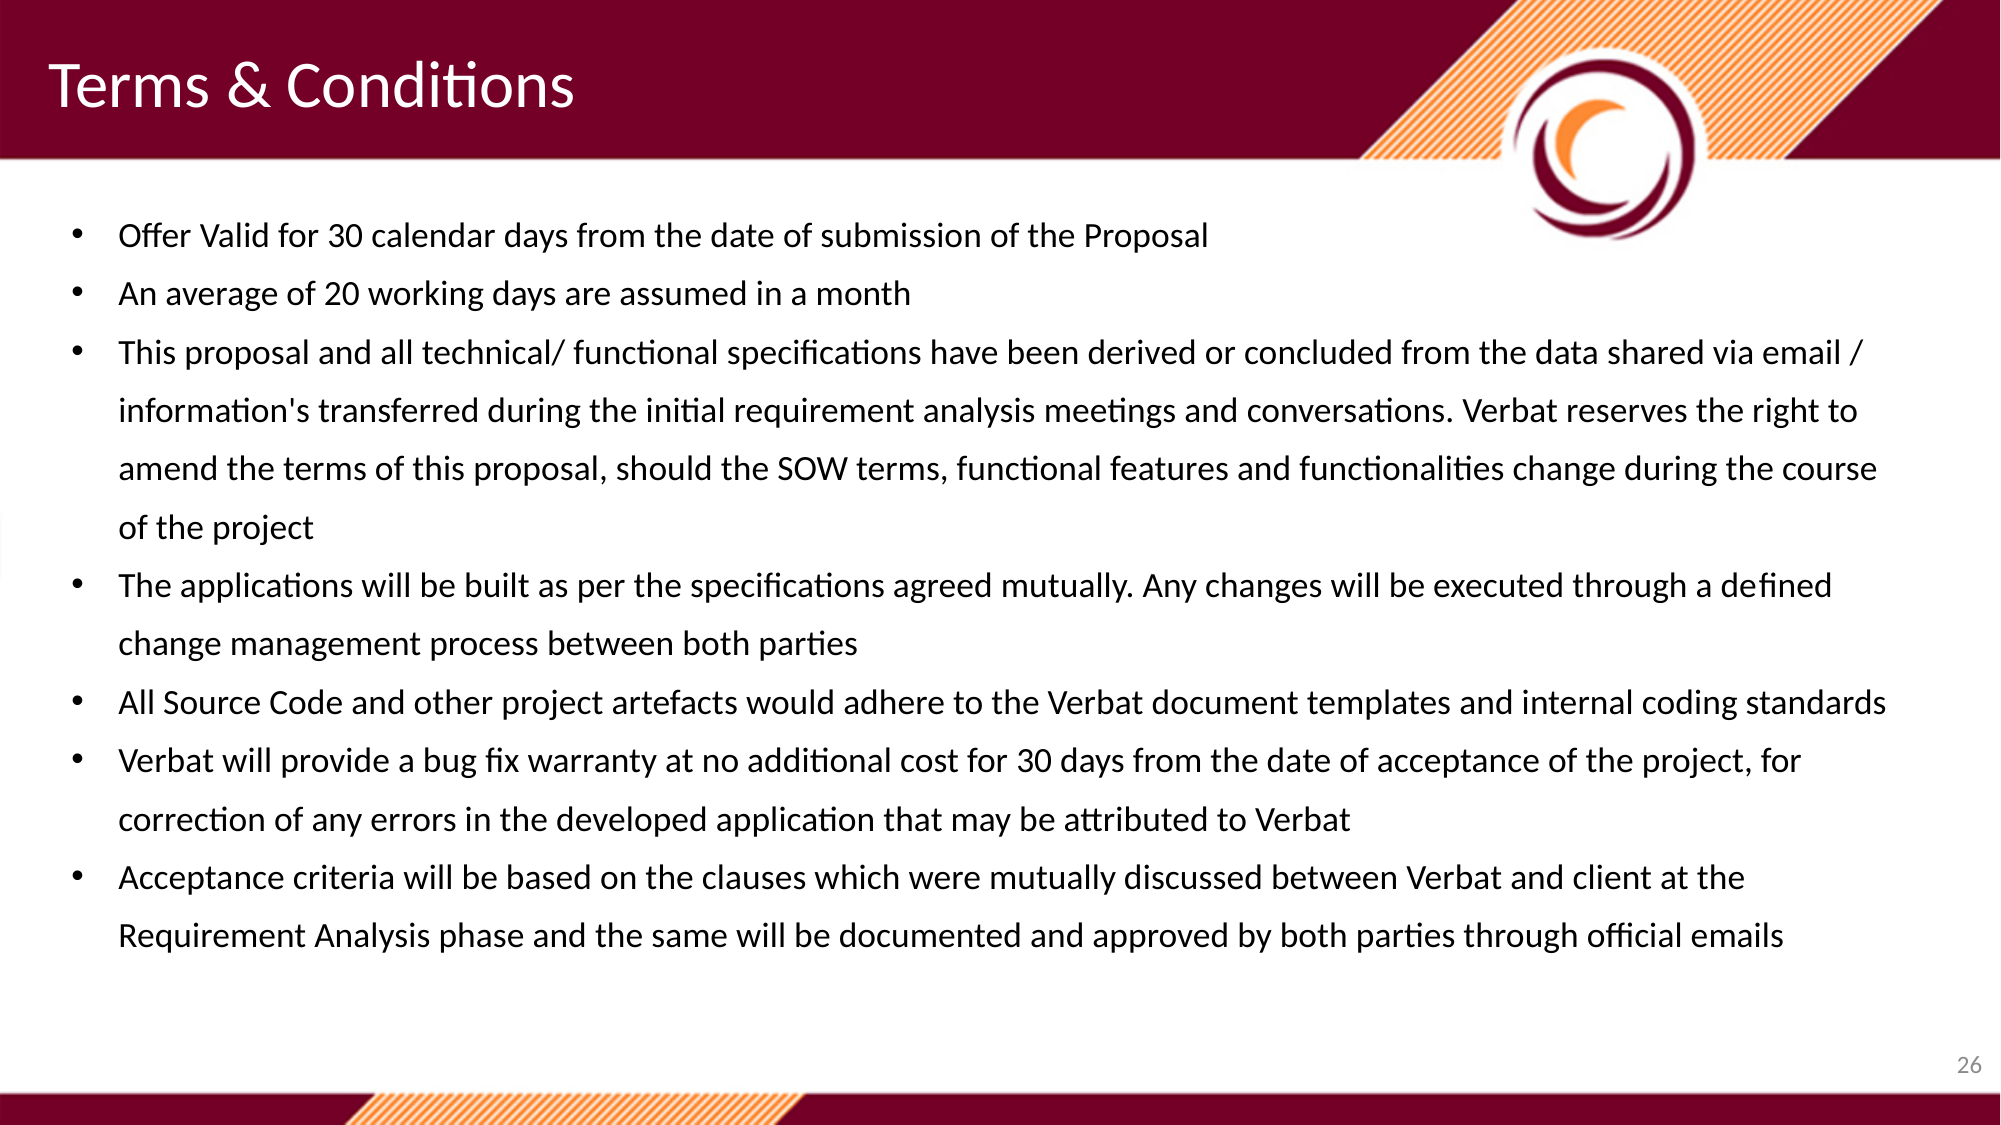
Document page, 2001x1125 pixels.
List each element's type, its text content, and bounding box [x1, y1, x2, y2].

text_box Offer Valid for 30 calendar days from the date of submission of the Proposal An average of 20 working days are assumed in a month This proposal and all technical/ functional specifications have been derived or concluded from the data shared via email / information's transferred during the initial requirement analysis meetings and conversations. Verbat reserves the right to amend the terms of this proposal, should the SOW terms, functional features and functionalities change during the course of the project The applications will be built as per the specifications agreed mutually. Any changes will be executed through a deﬁned change management process between both parties All Source Code and other project artefacts would adhere to the Verbat document templates and internal coding standards Verbat will provide a bug ﬁx warranty at no additional cost for 30 days from the date of acceptance of the project, for correction of any errors in the developed application that may be attributed to Verbat Acceptance criteria will be based on the clauses which were mutually discussed between Verbat and client at the Requirement Analysis phase and the same will be documented and approved by both parties through official emails [56, 188, 1932, 963]
text_box Terms & Conditions [34, 42, 1272, 125]
picture [0, 0, 2001, 1125]
slide_number 26 [1547, 1033, 1998, 1094]
